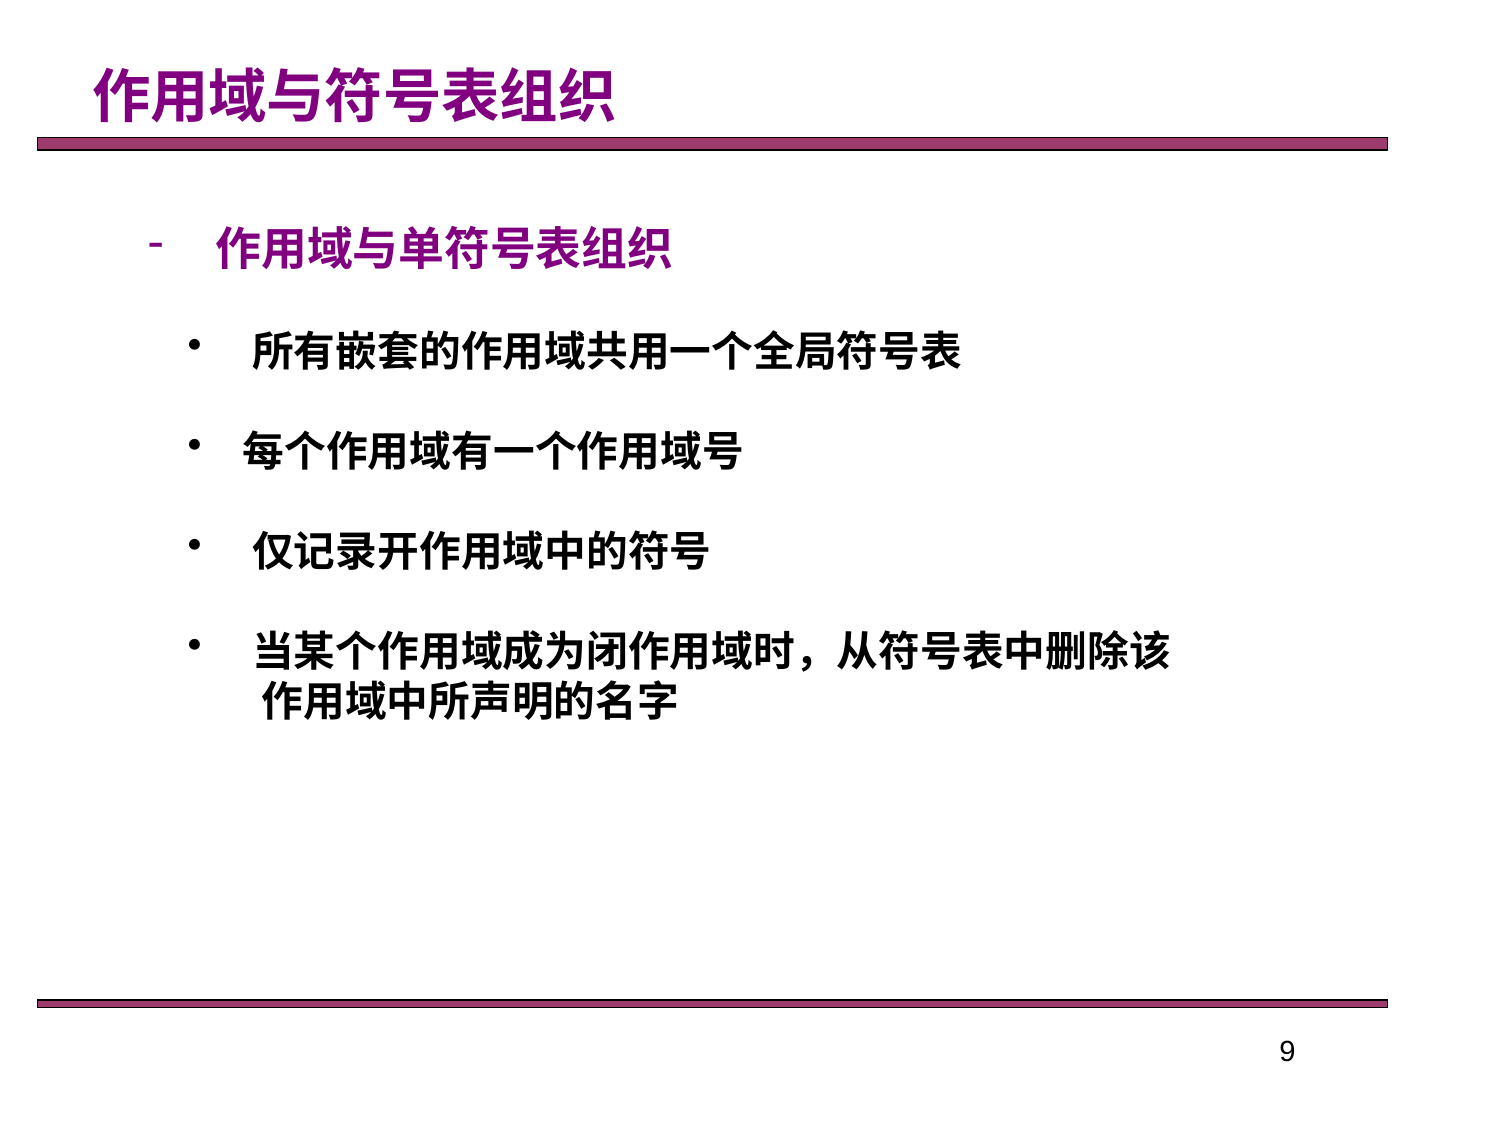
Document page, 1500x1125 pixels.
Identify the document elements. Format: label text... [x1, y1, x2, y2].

slide_number 9 [1112, 1025, 1463, 1066]
text_box 作用域与单符号表组织 所有嵌套的作用域共用一个全局符号表 每个作用域有一个作用域号 仅记录开作用域中的符号 当某个作用域成为闭作用域时，从符号表中删除该 作用域中所声明的名字 [133, 212, 1390, 733]
text_box 作用域与符号表组织 [50, 51, 876, 137]
